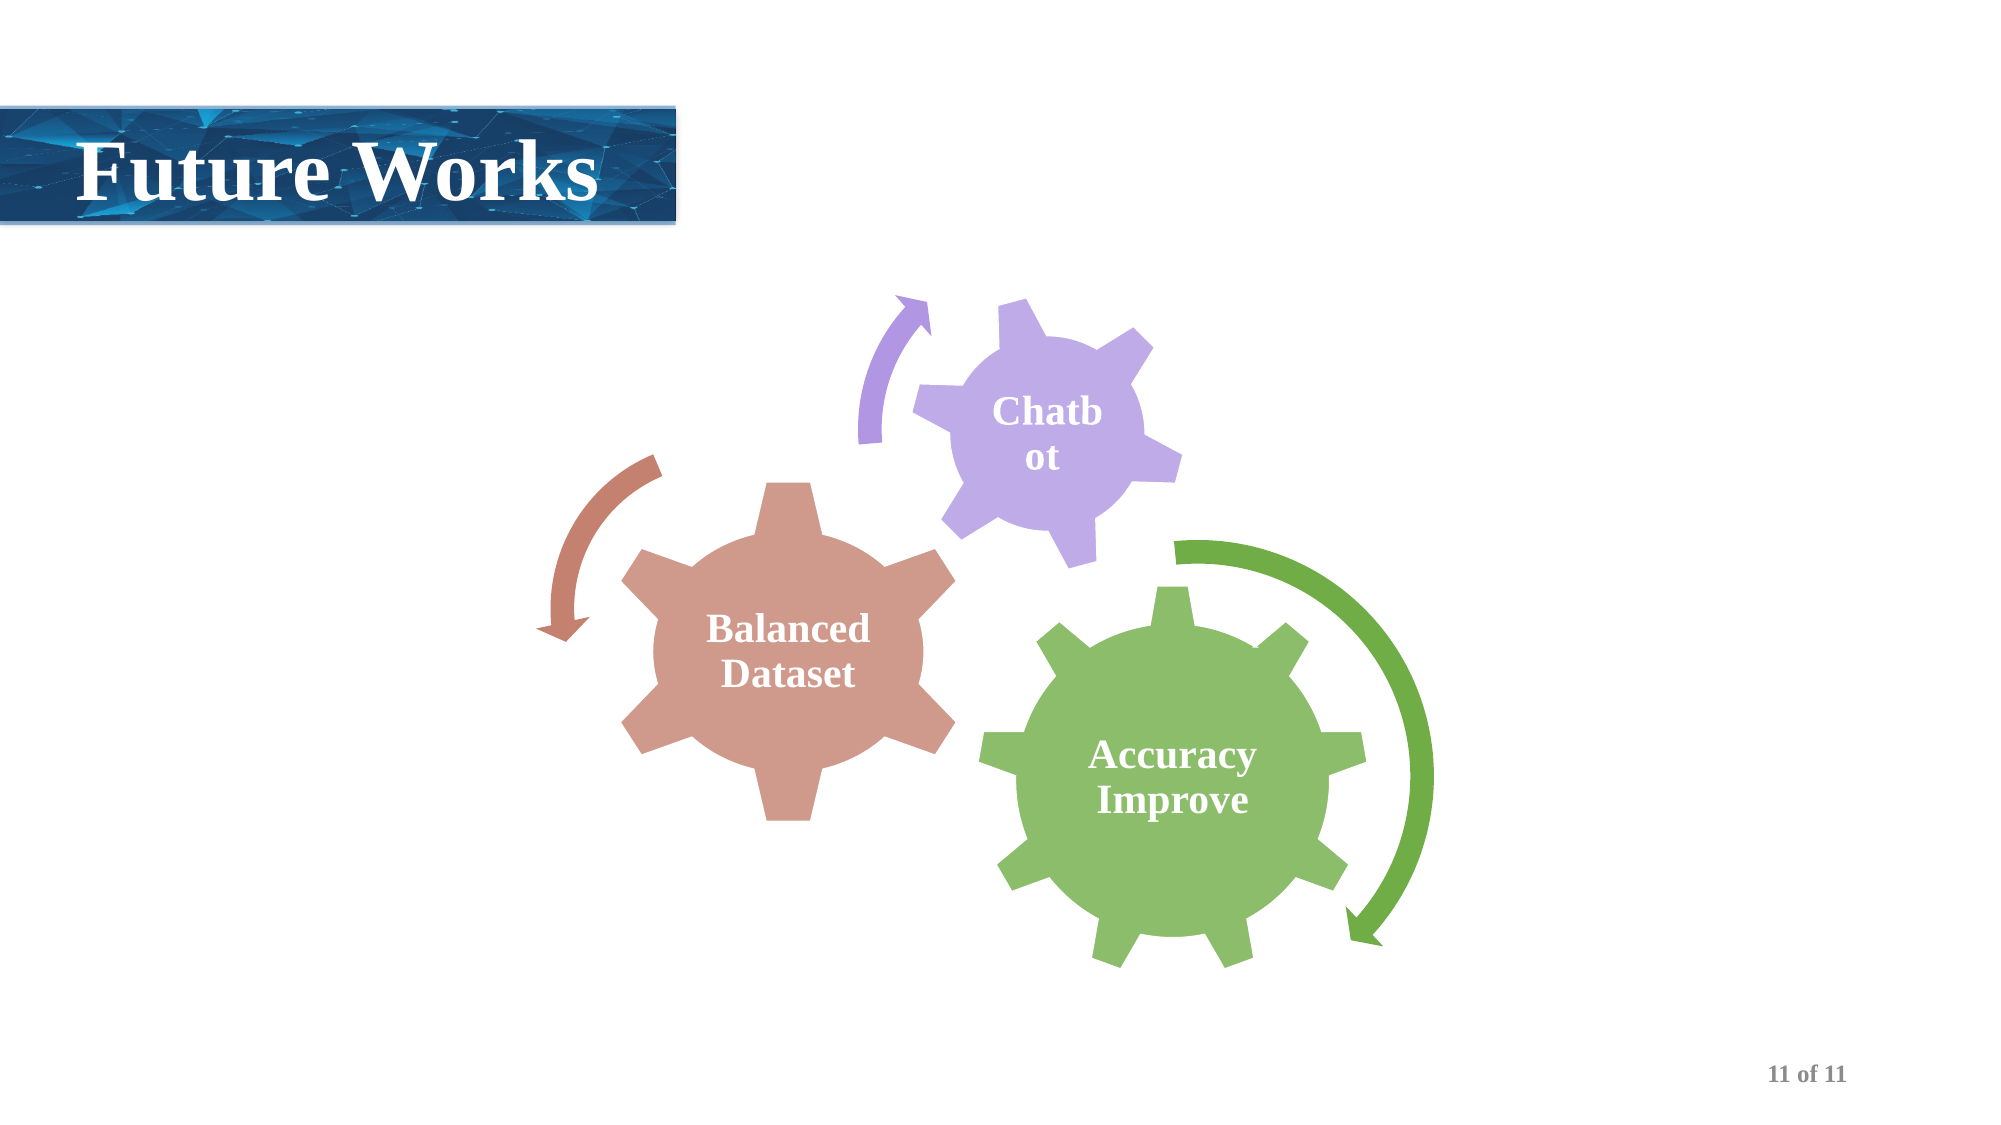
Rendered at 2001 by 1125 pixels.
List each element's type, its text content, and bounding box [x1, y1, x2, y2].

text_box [534, 261, 1489, 978]
text_box Future Works [0, 105, 676, 109]
picture [0, 109, 676, 221]
slide_number 11 of 11 [1412, 1042, 1863, 1103]
text_box Future Works [0, 221, 676, 226]
